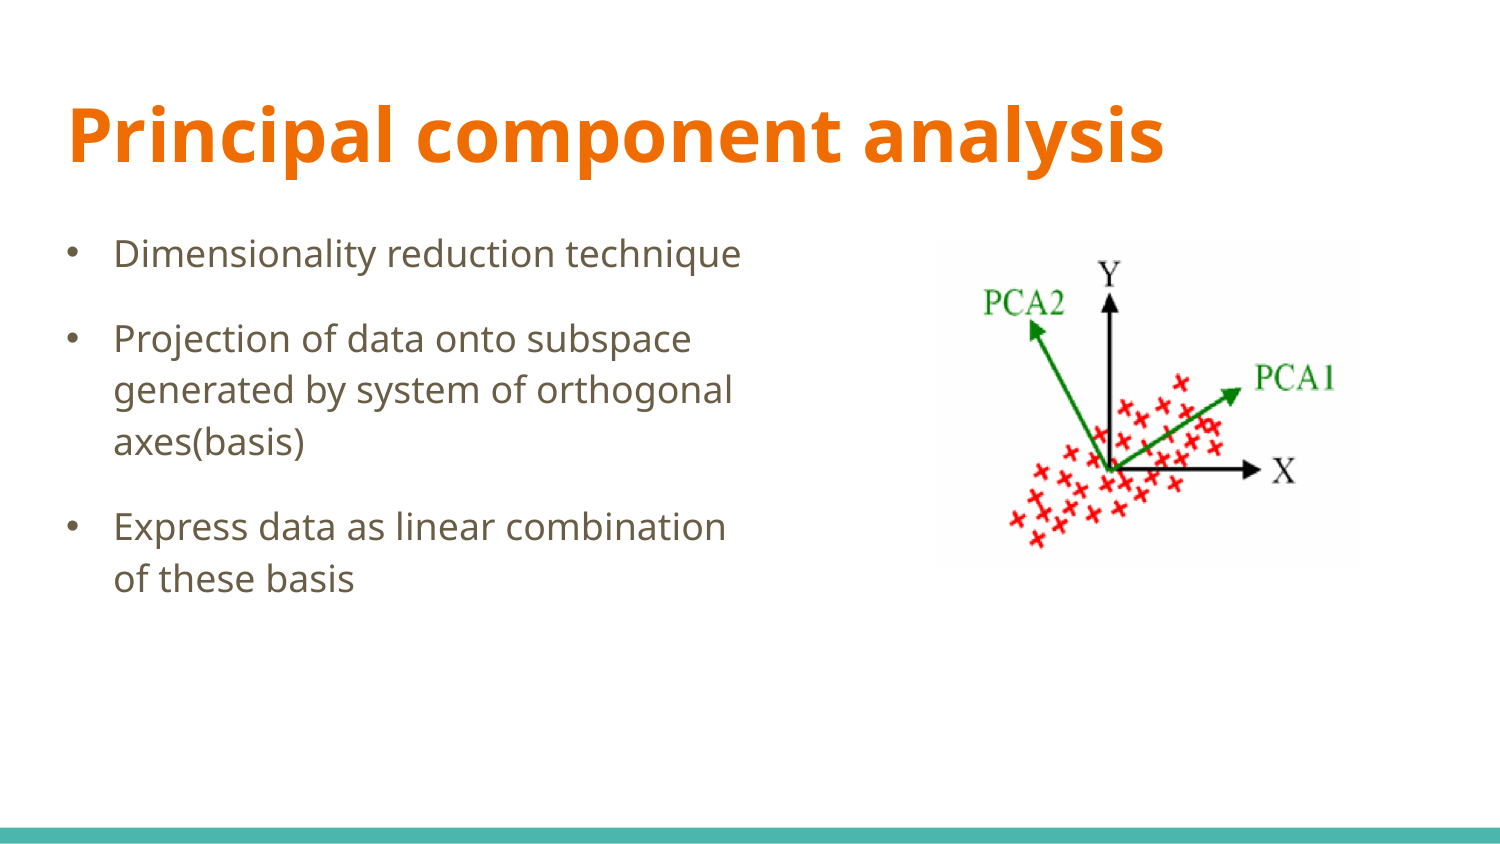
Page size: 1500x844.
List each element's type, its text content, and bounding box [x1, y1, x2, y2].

list Dimensionality reduction technique Projection of data onto subspace generated by system of orthogonal axes(basis) Express data as linear combination of these basis [51, 207, 787, 750]
title Principal component analysis [51, 72, 1449, 189]
picture [937, 240, 1359, 569]
